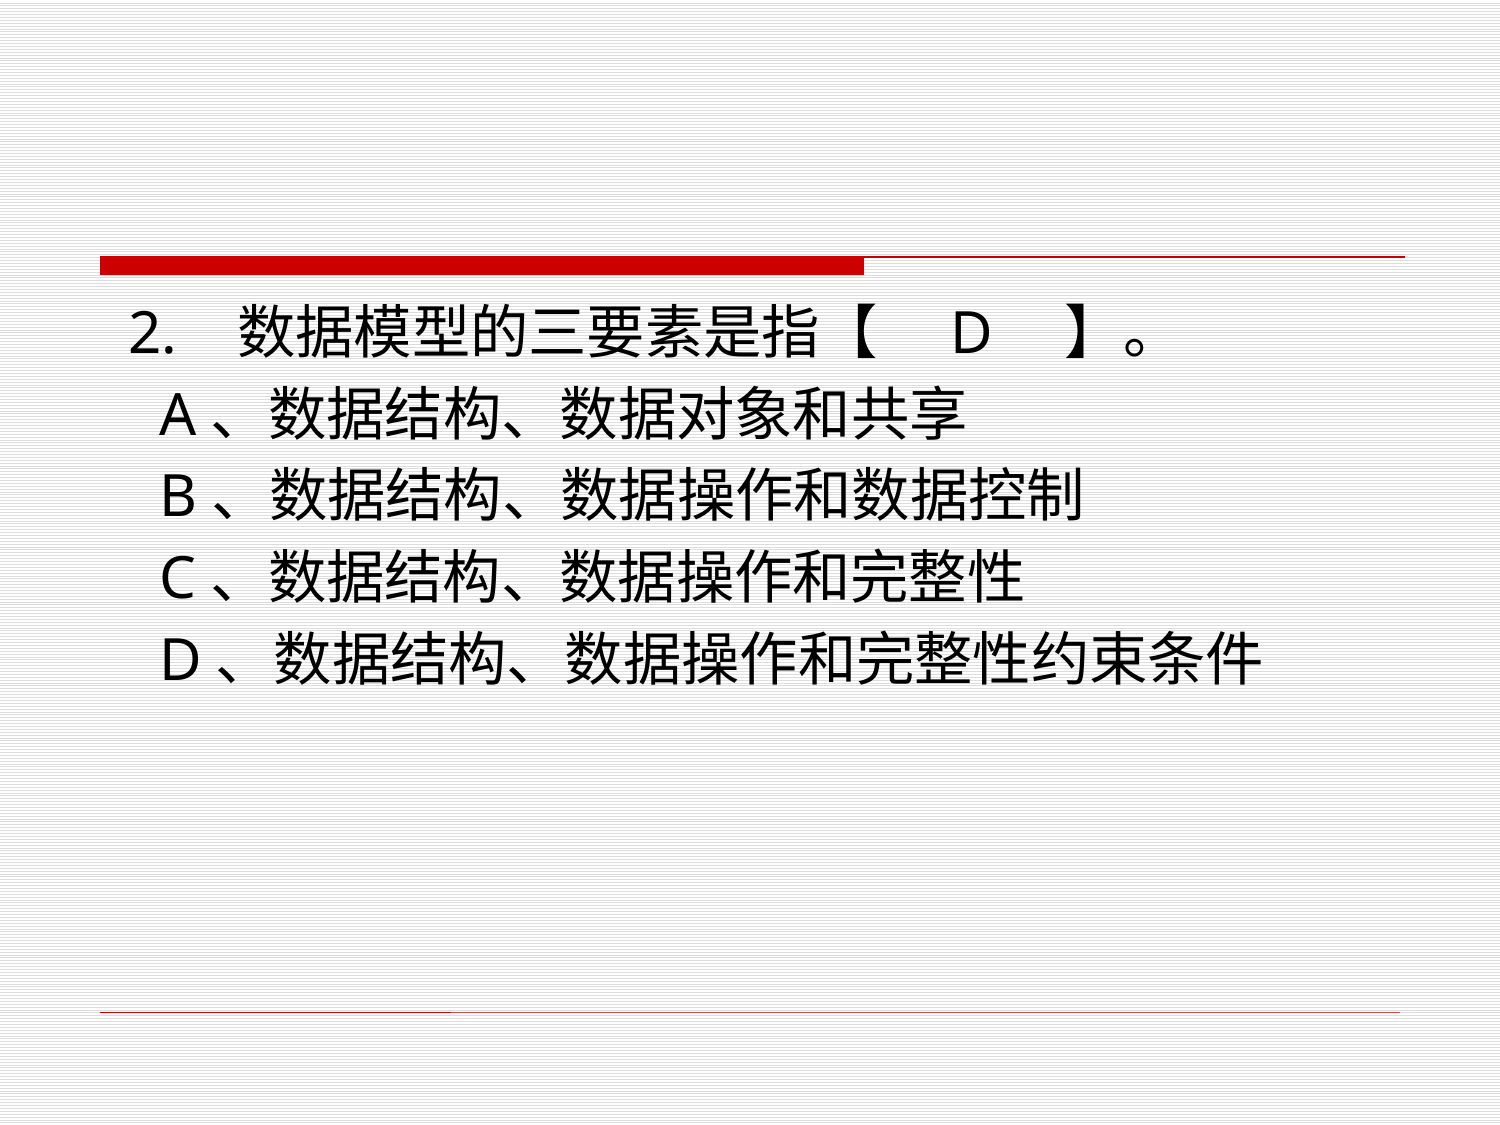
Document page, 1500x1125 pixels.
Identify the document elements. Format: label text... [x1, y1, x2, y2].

list 2. 数据模型的三要素是指【 D 】。 A、数据结构、数据对象和共享 B、数据结构、数据操作和数据控制 C、数据结构、数据操作和完整性 D、数据结构、数据操作和完整性约束条件 [92, 287, 1459, 988]
